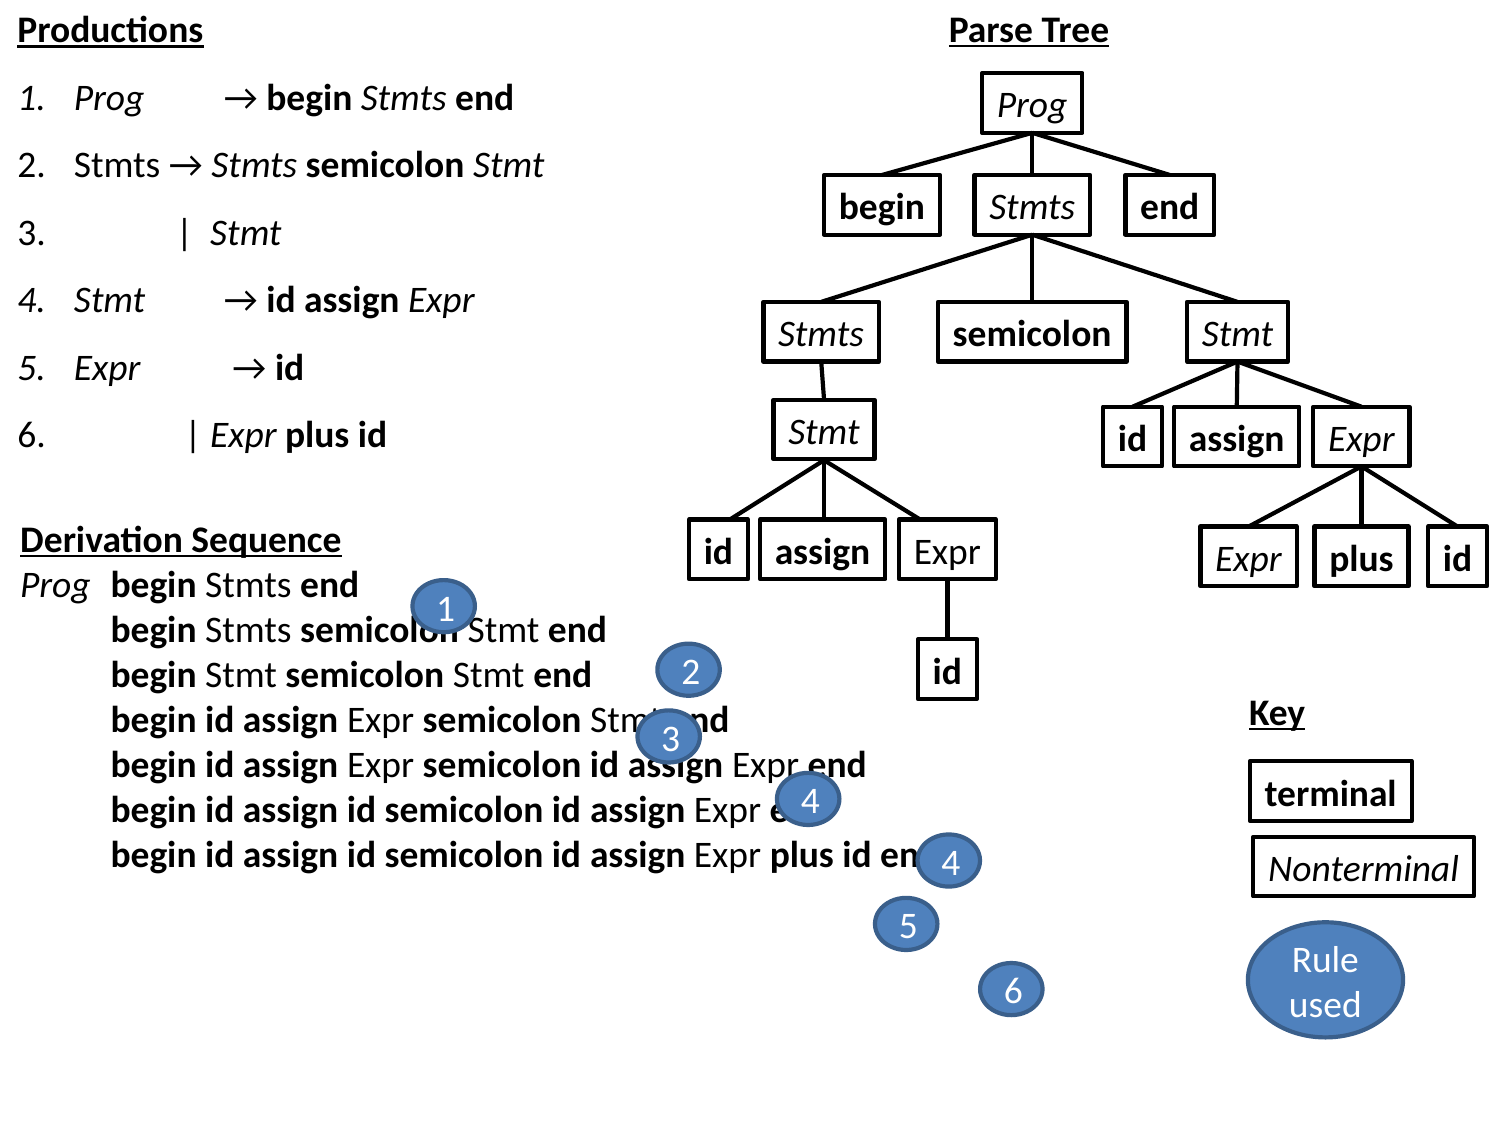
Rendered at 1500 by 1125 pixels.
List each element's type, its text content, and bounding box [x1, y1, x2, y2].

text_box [1248, 466, 1360, 527]
text_box id [687, 517, 750, 581]
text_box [881, 133, 1030, 176]
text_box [1032, 235, 1238, 303]
text_box semicolon [936, 310, 1129, 364]
text_box assign [758, 527, 887, 581]
text_box plus [1312, 535, 1411, 588]
text_box 6 [977, 960, 1045, 1018]
text_box id [1426, 524, 1489, 588]
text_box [729, 459, 822, 520]
text_box end [1123, 173, 1216, 233]
text_box Prog [980, 71, 1084, 132]
text_box Productions Prog → begin Stmts end Stmts → Stmts semicolon Stmt | Stmt Stmt → id assign Expr Expr → id | Expr plus id [2, 0, 560, 463]
text_box Stmts [761, 300, 881, 364]
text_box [1238, 362, 1362, 407]
text_box 2 [655, 641, 722, 698]
text_box id [916, 637, 979, 701]
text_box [1032, 133, 1170, 176]
text_box 4 [774, 770, 842, 828]
text_box Stmt [1185, 300, 1290, 360]
text_box id [1101, 405, 1164, 468]
text_box begin [822, 173, 942, 233]
text_box Rule used [1245, 920, 1406, 1040]
text_box 3 [635, 708, 703, 765]
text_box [821, 235, 1028, 303]
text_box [1132, 362, 1234, 407]
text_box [820, 362, 825, 400]
text_box assign [1172, 416, 1301, 468]
text_box Key [1234, 680, 1321, 740]
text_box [825, 459, 921, 520]
text_box Expr [897, 517, 998, 581]
text_box Stmt [771, 398, 877, 458]
text_box 5 [872, 895, 940, 953]
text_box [1362, 466, 1458, 527]
text_box Stmts [972, 184, 1092, 233]
text_box Expr [1311, 405, 1412, 465]
text_box Nonterminal [1251, 835, 1476, 898]
text_box 4 [915, 832, 983, 889]
text_box terminal [1248, 759, 1414, 823]
text_box Expr [1198, 524, 1299, 588]
text_box Parse Tree [933, 0, 1125, 58]
text_box 1 [410, 578, 478, 635]
